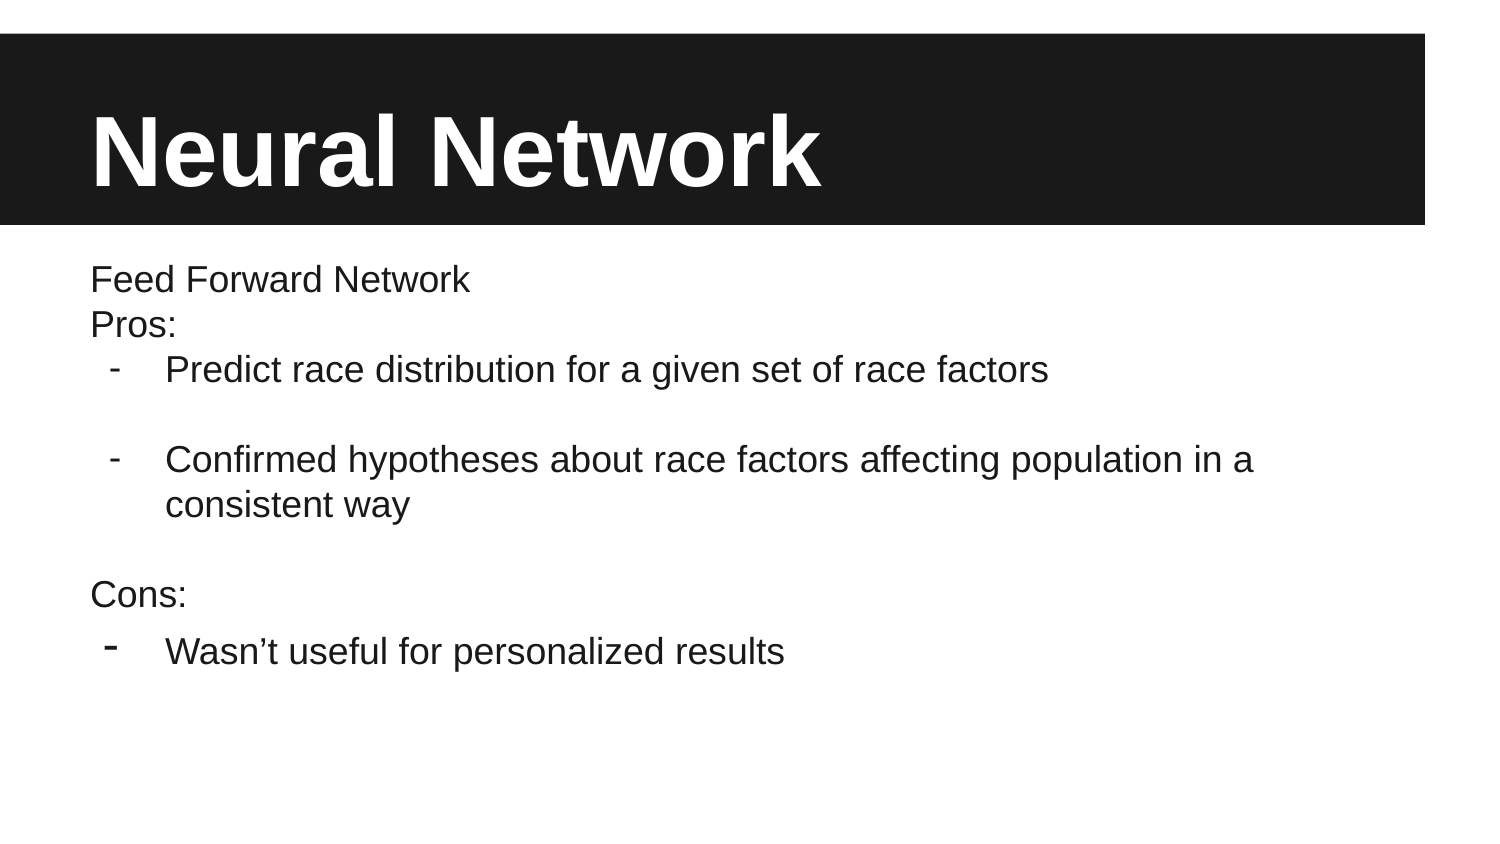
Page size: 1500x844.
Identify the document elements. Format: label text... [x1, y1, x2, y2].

title Neural Network [75, 33, 1425, 221]
list Feed Forward Network Pros: Predict race distribution for a given set of race factors Confirmed hypotheses about race factors affecting population in a consistent way Cons: Wasn’t useful for personalized results [75, 239, 1425, 808]
